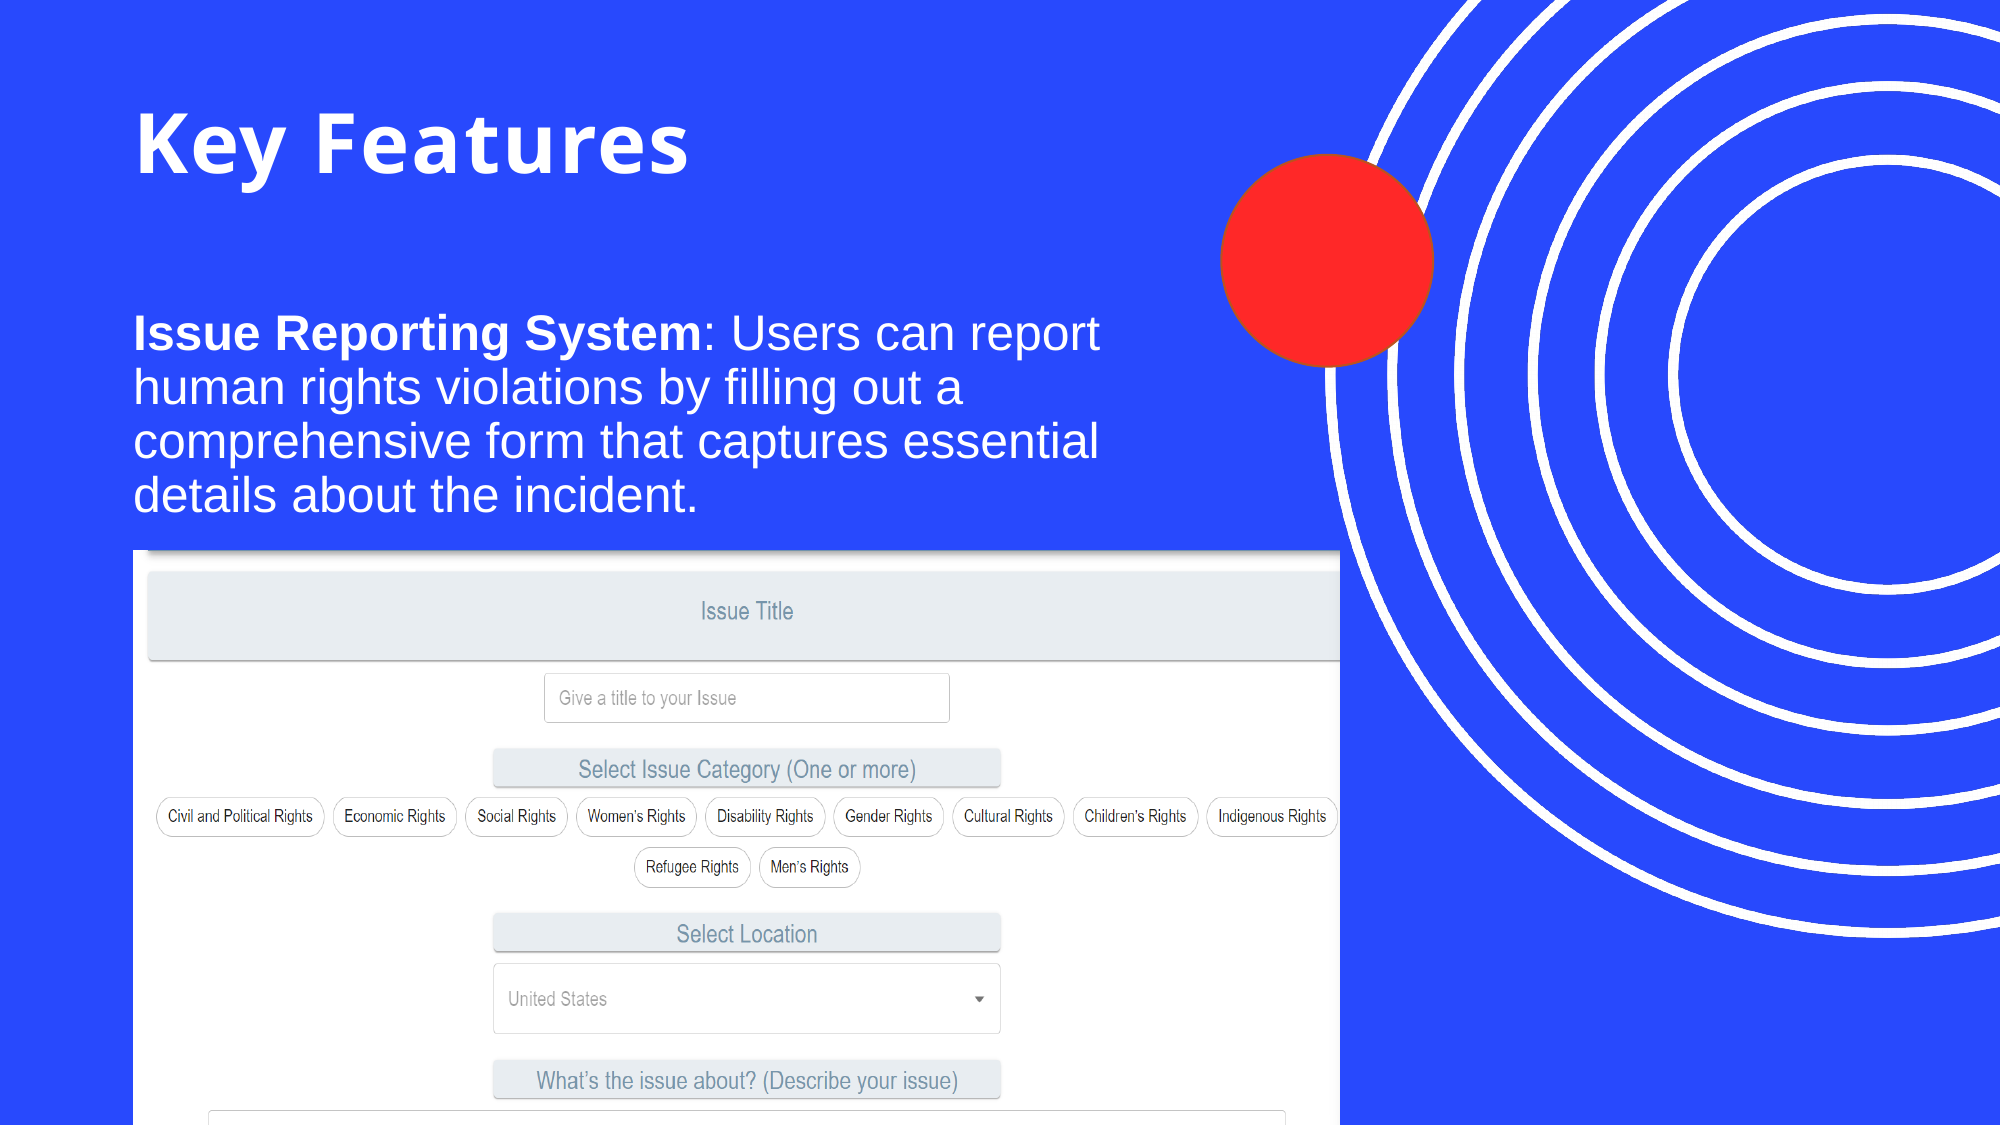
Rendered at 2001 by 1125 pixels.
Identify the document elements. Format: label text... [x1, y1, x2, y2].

picture [133, 0, 2000, 1125]
title Key Features [133, 102, 1183, 299]
list Issue Reporting System: Users can report human rights violations by filling out a comprehensive form that captures essential details about the incident. [133, 299, 1183, 550]
